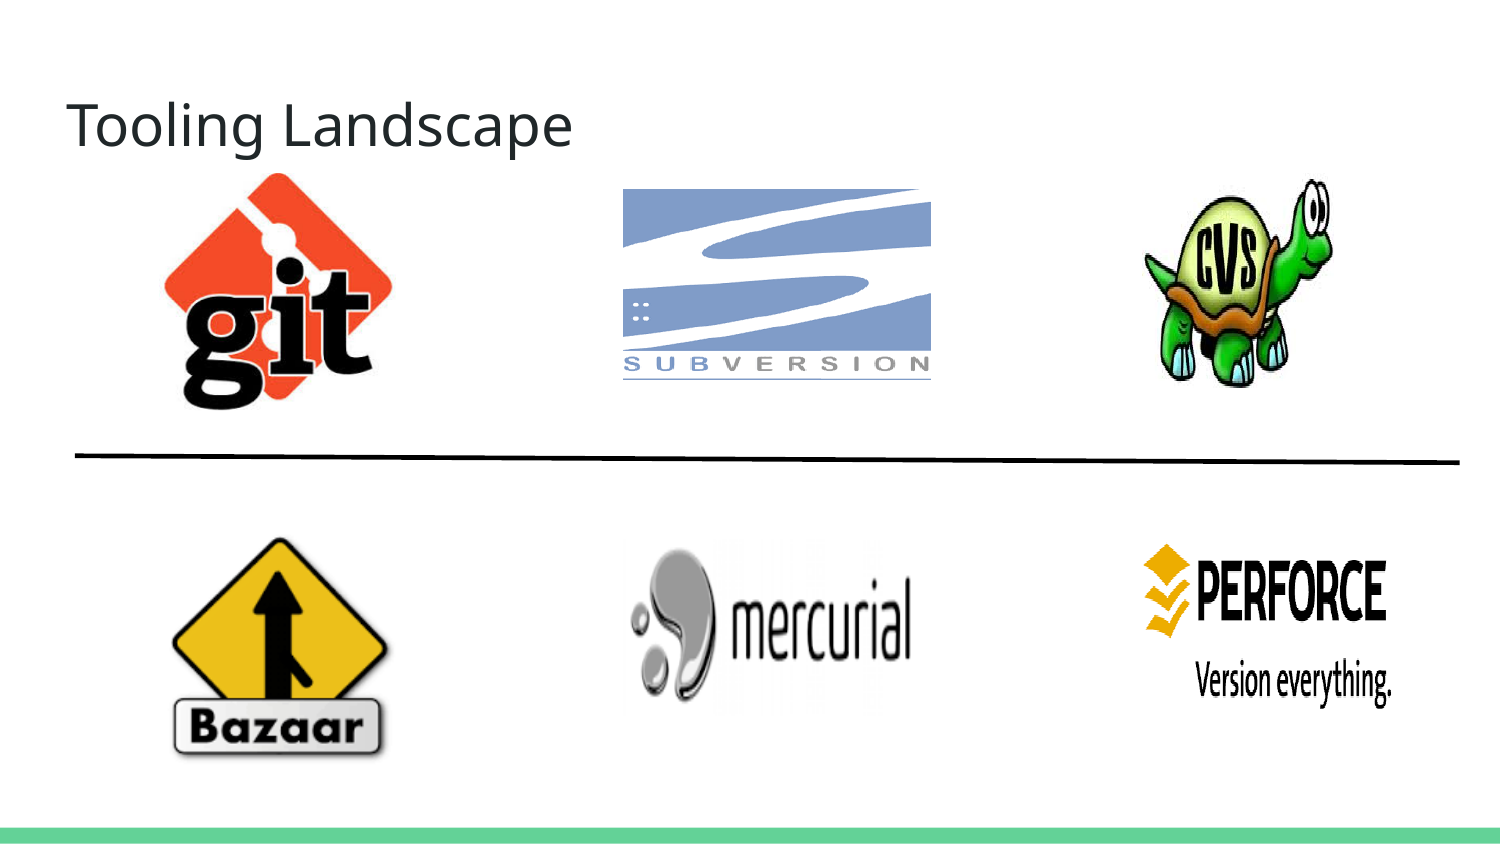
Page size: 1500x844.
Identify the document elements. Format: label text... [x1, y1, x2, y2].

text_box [74, 455, 1460, 463]
picture [1142, 524, 1392, 729]
picture [1142, 173, 1334, 389]
picture [159, 527, 398, 766]
picture [623, 189, 931, 380]
title Tooling Landscape [51, 72, 1449, 167]
picture [623, 539, 931, 716]
picture [159, 172, 398, 411]
